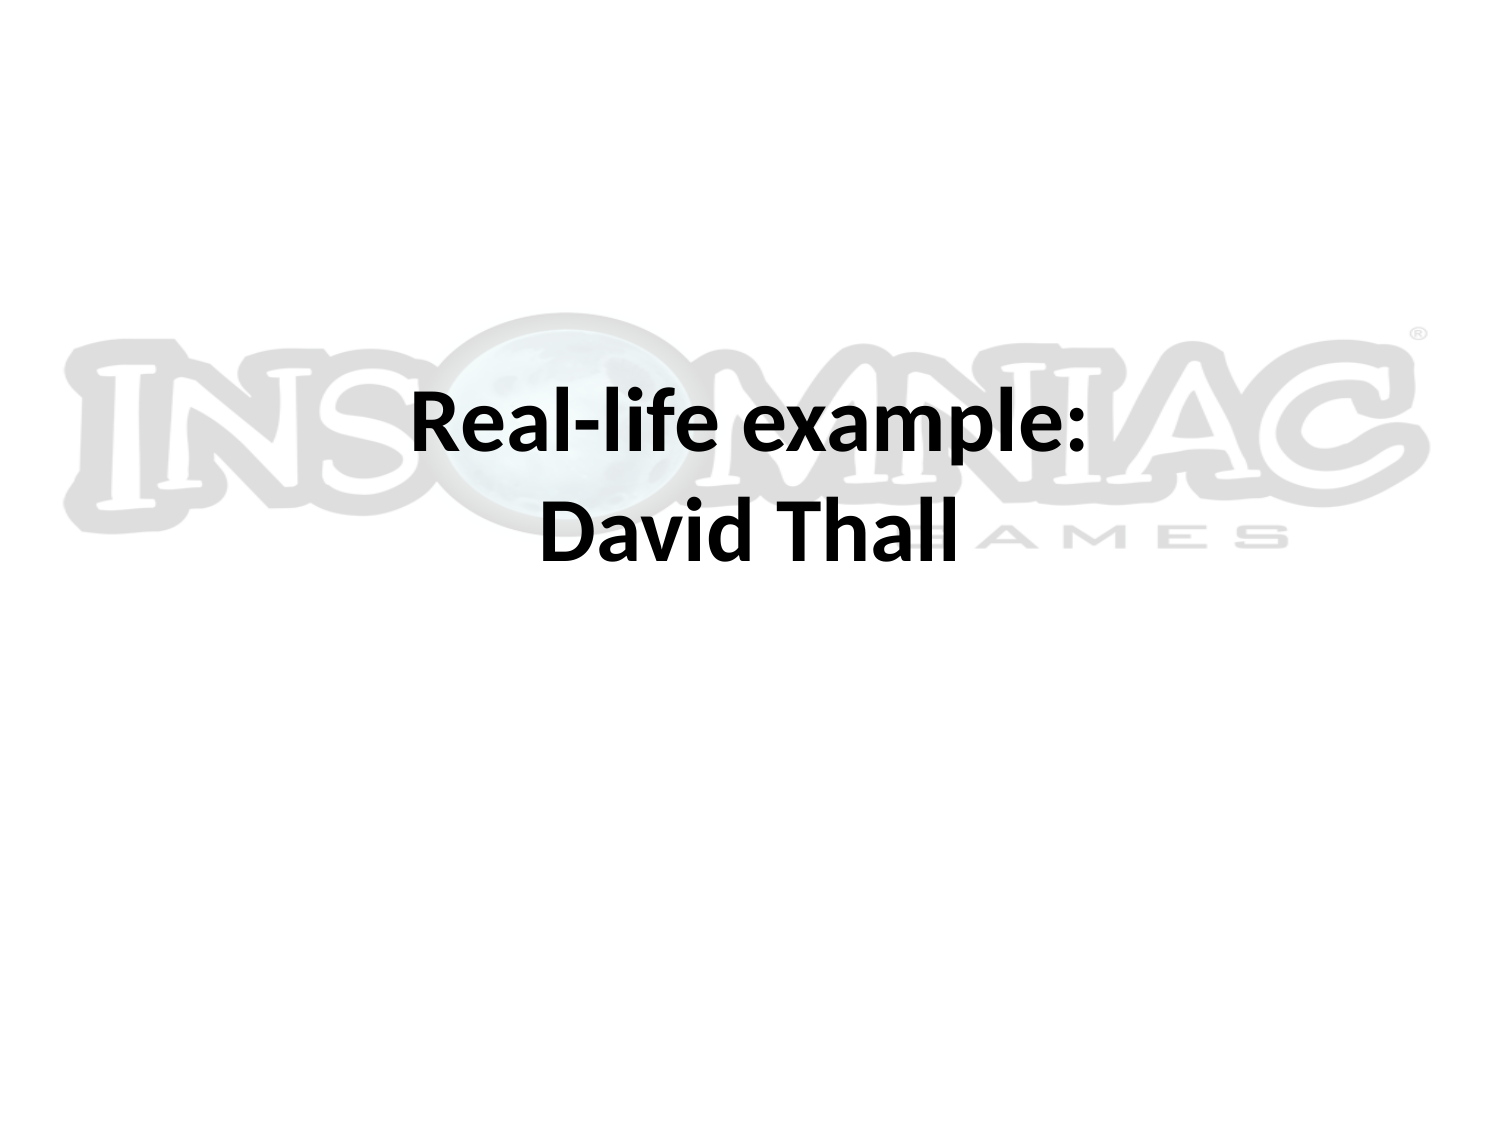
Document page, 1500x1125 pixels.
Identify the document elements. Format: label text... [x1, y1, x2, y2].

title Real-life example: David Thall [112, 349, 1388, 591]
